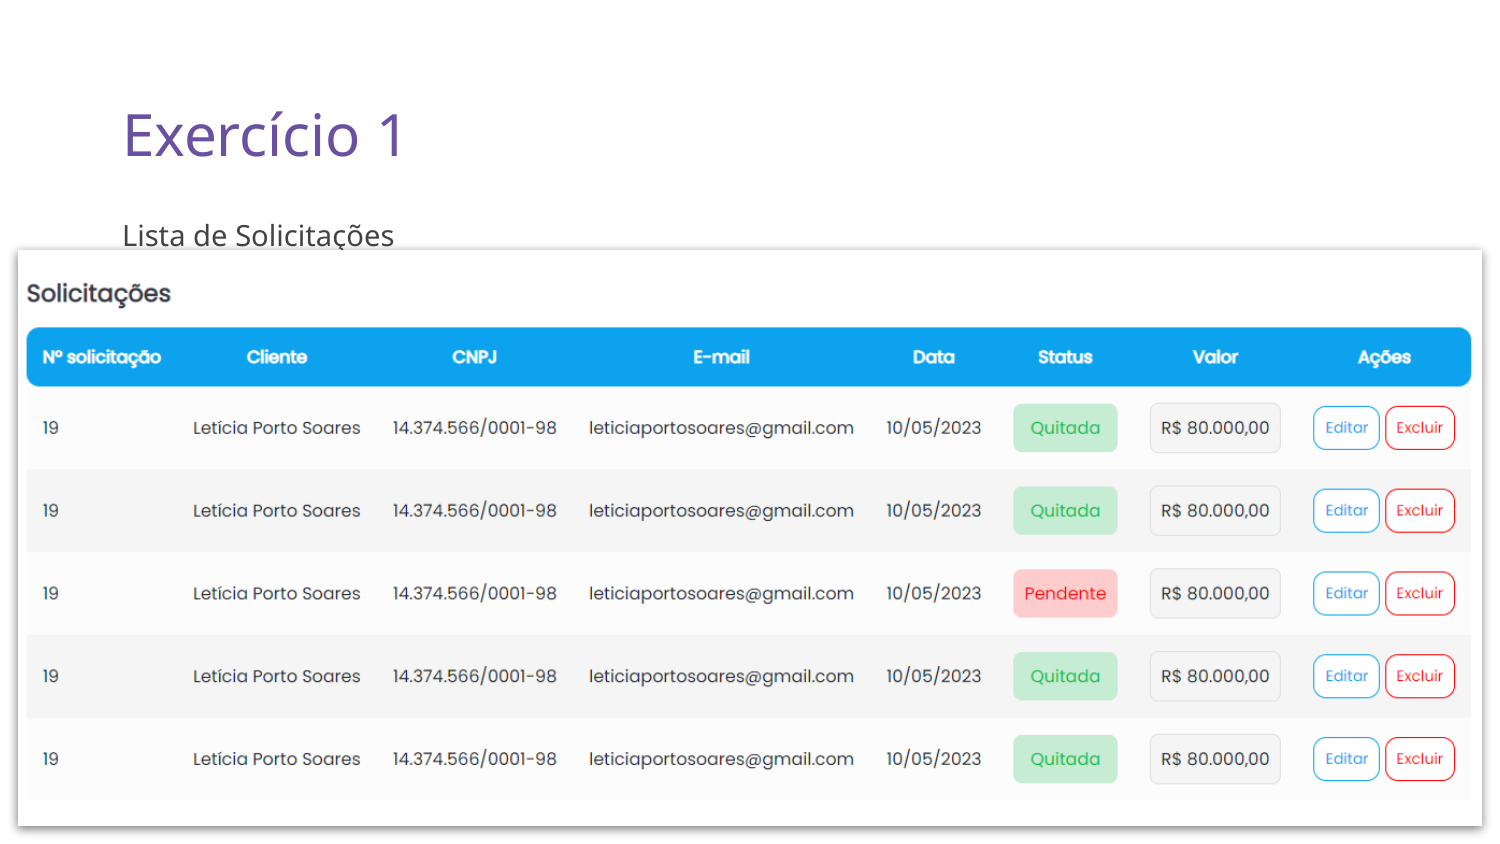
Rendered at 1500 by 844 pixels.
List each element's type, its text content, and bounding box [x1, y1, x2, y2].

text_box Lista de Solicitações [107, 184, 1472, 245]
text_box Exercício 1 [107, 83, 1272, 184]
picture [17, 249, 1483, 826]
